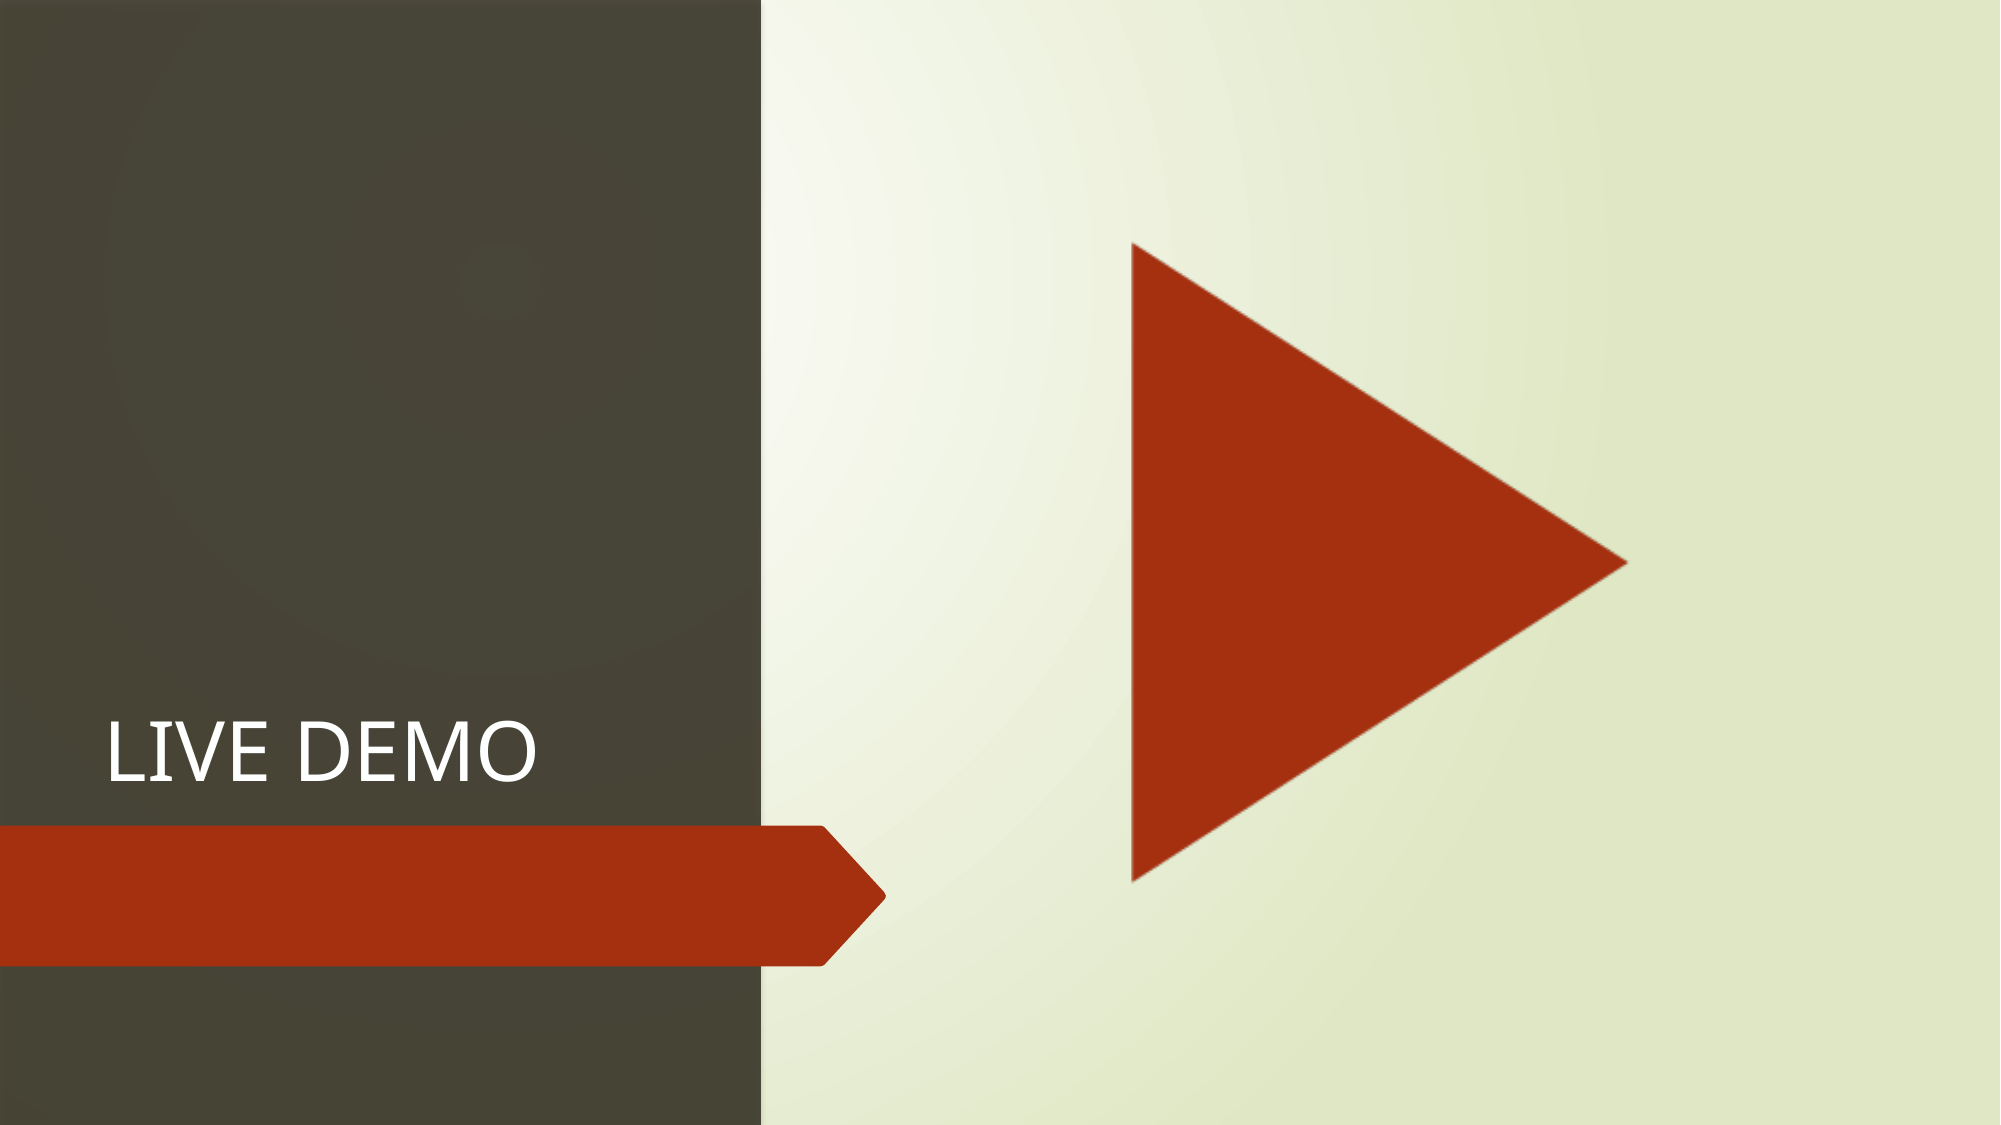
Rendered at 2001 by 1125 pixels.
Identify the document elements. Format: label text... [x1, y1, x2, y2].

title LIVE DEMO [88, 158, 709, 806]
picture [974, 158, 1784, 968]
text_box [0, 967, 762, 1125]
text_box [0, 825, 886, 967]
text_box [762, 0, 2000, 1125]
text_box [0, 0, 762, 825]
